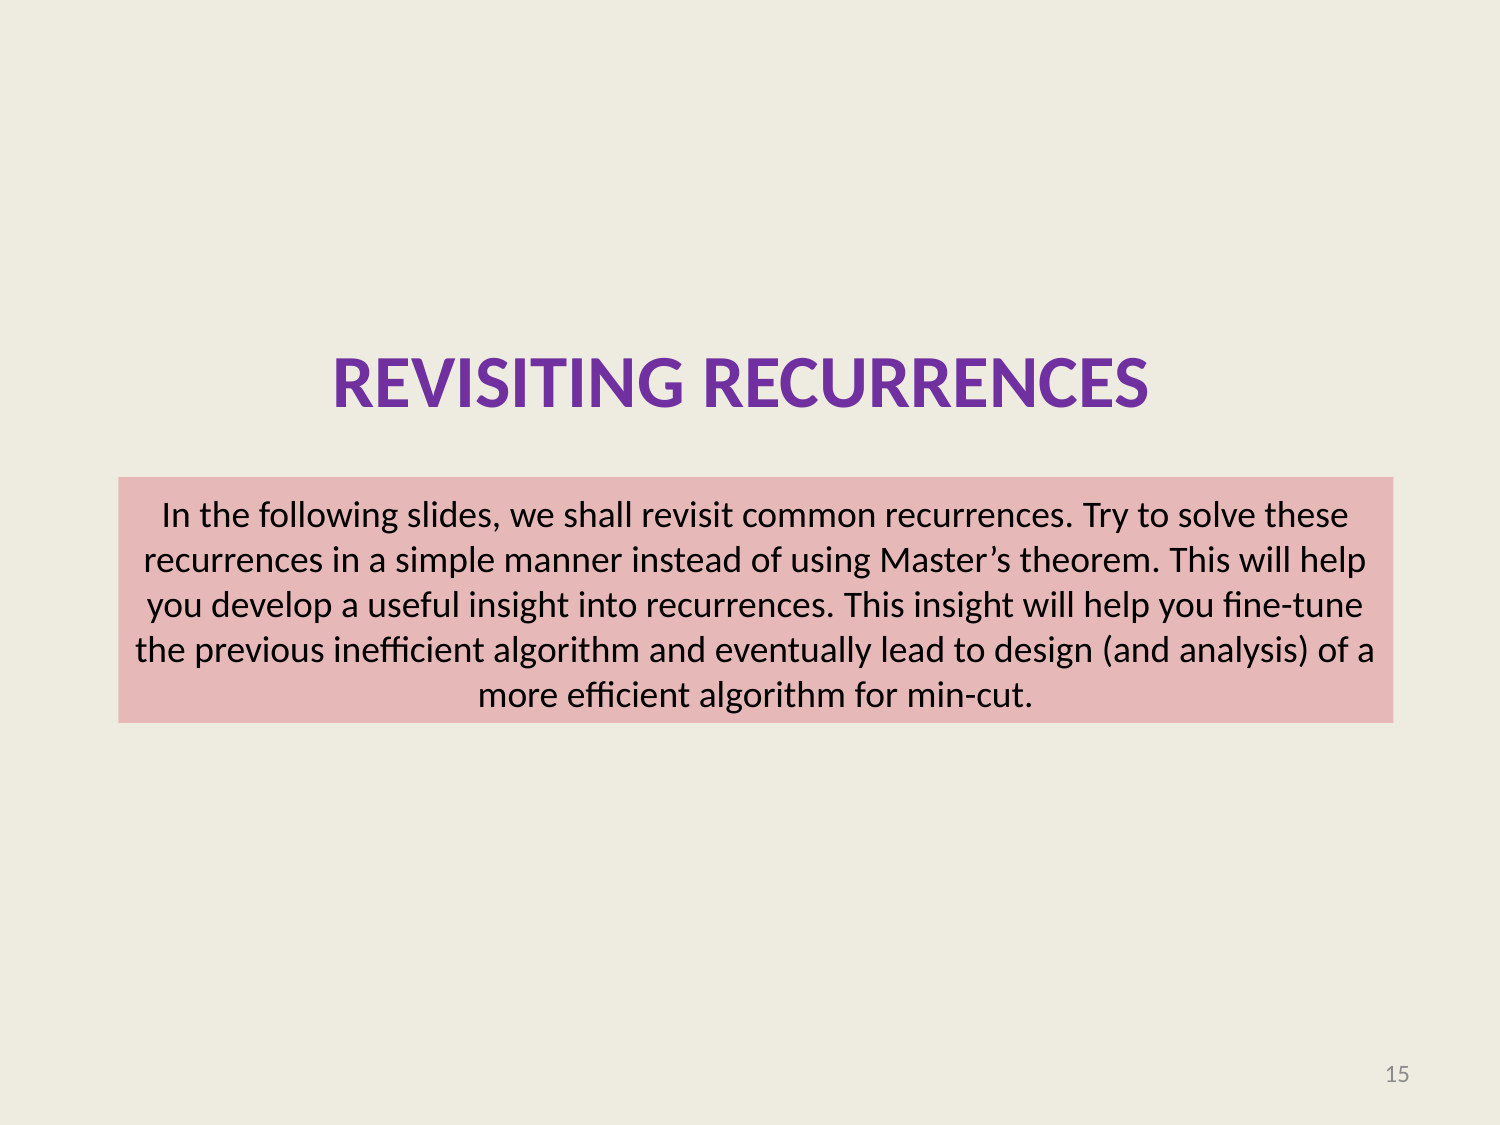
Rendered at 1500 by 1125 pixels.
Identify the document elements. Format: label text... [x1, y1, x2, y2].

slide_number 15 [1074, 1042, 1425, 1103]
title Revisiting Recurrences [87, 324, 1413, 549]
list In the following slides, we shall revisit common recurrences. Try to solve these recurrences in a simple manner instead of using Master’s theorem. This will help you develop a useful insight into recurrences. This insight will help you fine-tune the previous inefficient algorithm and eventually lead to design (and analysis) of a more efficient algorithm for min-cut. [118, 476, 1394, 723]
